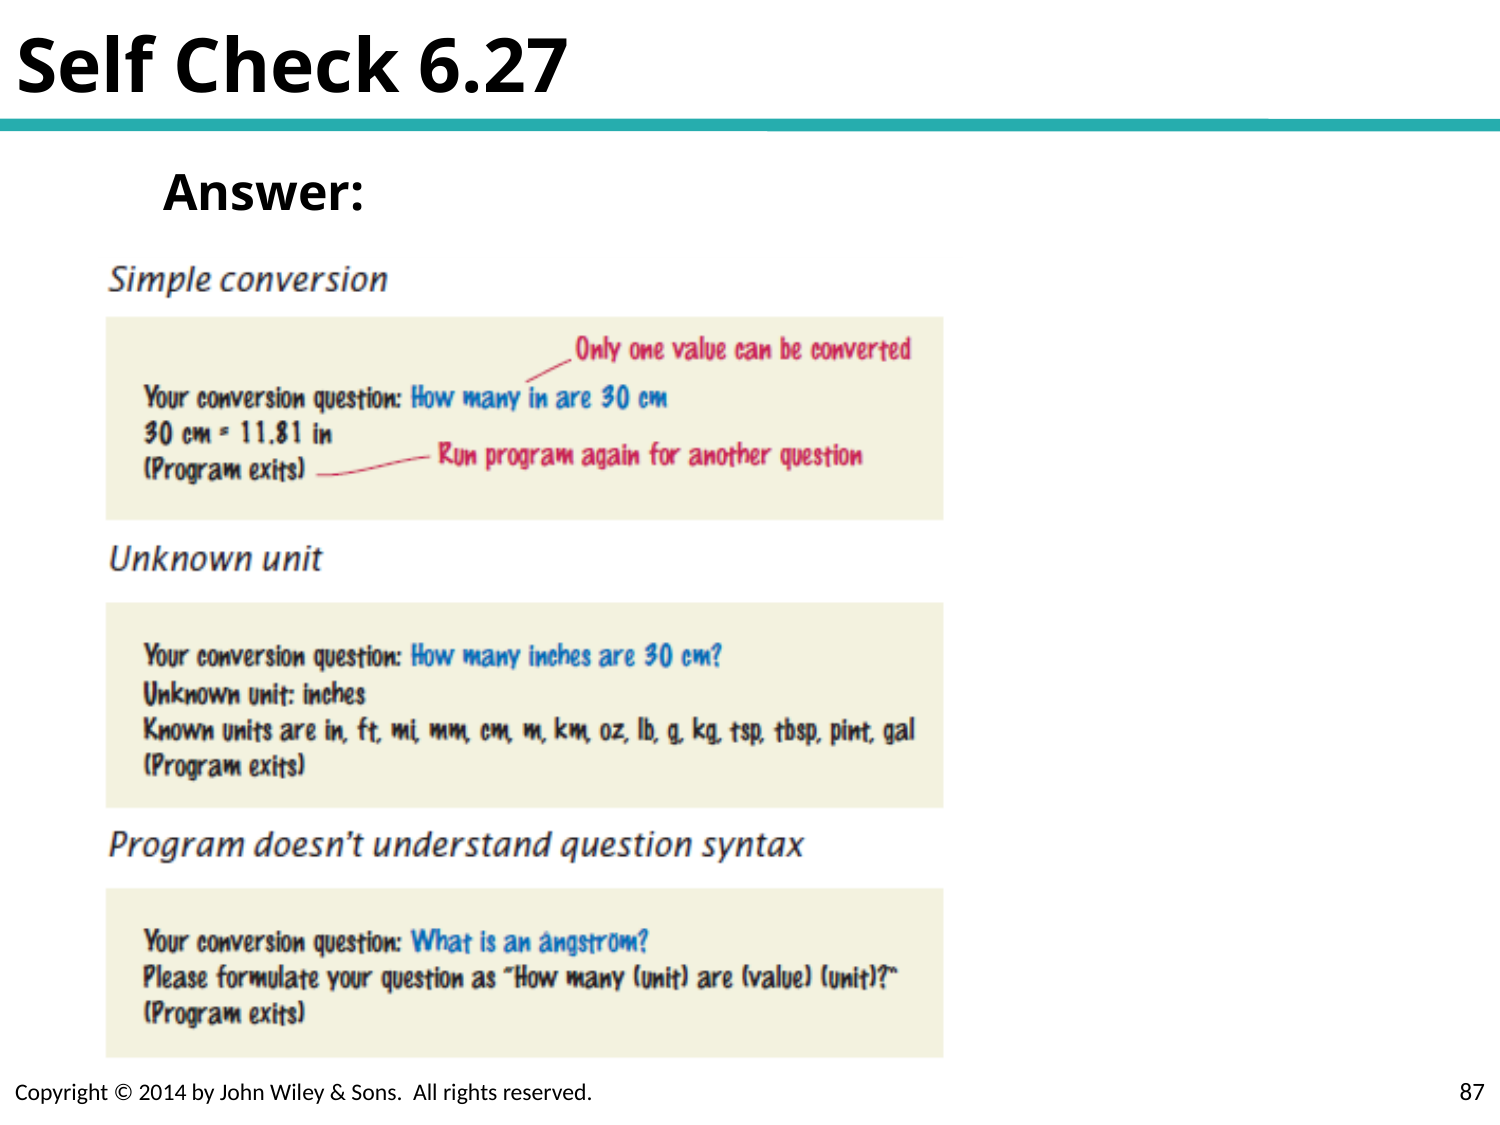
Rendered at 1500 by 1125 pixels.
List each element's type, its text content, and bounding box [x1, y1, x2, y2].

title Self Check 6.27 [1, 0, 1500, 125]
list Answer: [148, 153, 1500, 231]
picture [98, 256, 963, 1073]
